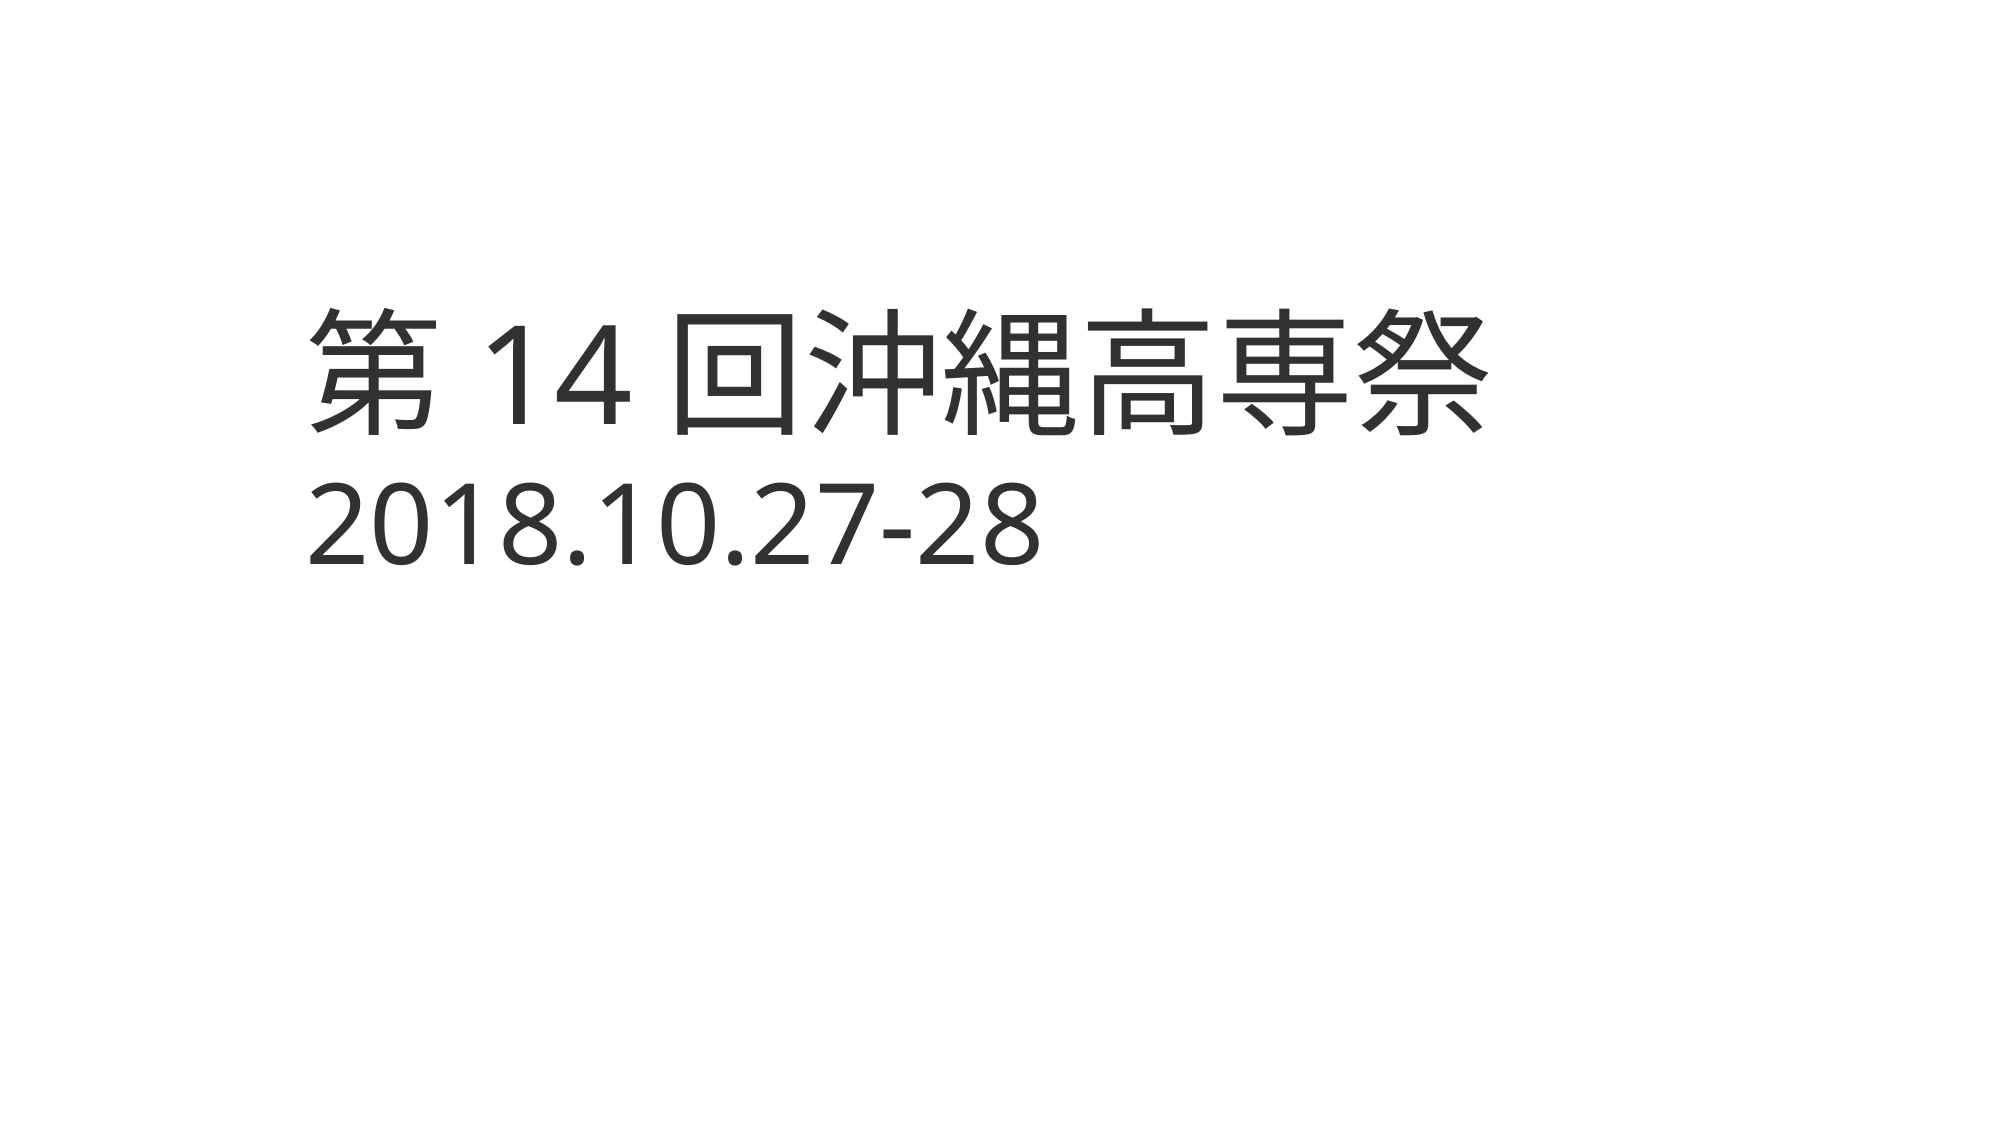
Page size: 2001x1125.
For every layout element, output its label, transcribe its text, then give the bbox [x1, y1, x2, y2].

text_box 第14回沖縄高専祭 2018.10.27-28 [290, 279, 1641, 595]
